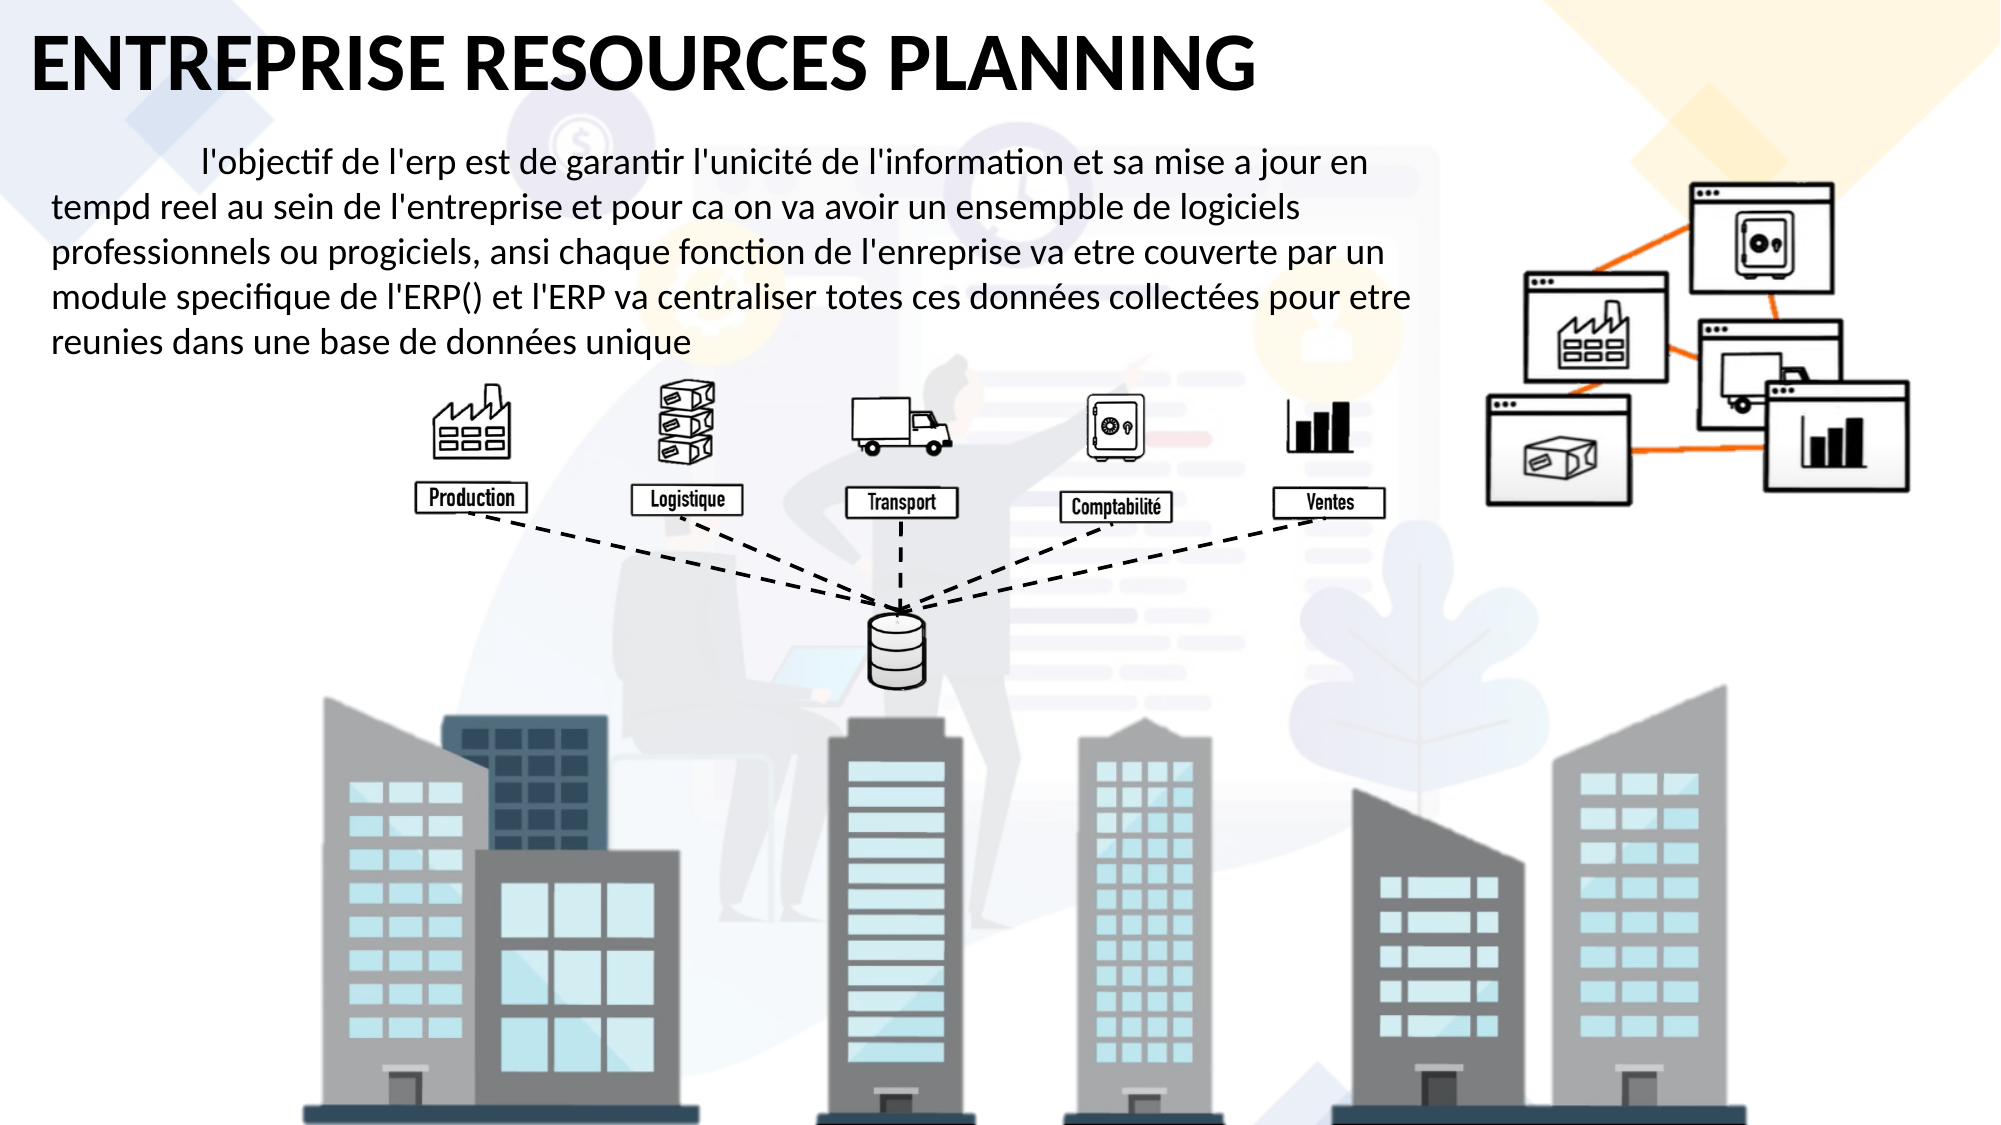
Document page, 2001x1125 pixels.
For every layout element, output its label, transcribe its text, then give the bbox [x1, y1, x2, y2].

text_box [898, 518, 1326, 614]
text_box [680, 517, 898, 611]
picture [1032, 336, 1207, 518]
picture [221, 127, 1925, 1125]
text_box ENTREPRISE [15, 0, 493, 115]
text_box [468, 512, 901, 611]
picture [388, 327, 544, 558]
picture [806, 332, 983, 518]
text_box PLANNING [873, 0, 1350, 115]
text_box RESOURCES [493, 0, 873, 115]
text_box l'objectif de l'erp est de garantir l'unicité de l'information et sa mise a jour en tempd reel au sein de l'entreprise et pour ca on va avoir un ensempble de logiciels professionnels ou progiciels, ansi chaque fonction de l'enreprise va etre couverte par un module specifique de l'ERP() et l'ERP va centraliser totes ces données collectées pour etre reunies dans une base de données unique [36, 130, 1430, 370]
picture [597, 329, 783, 512]
